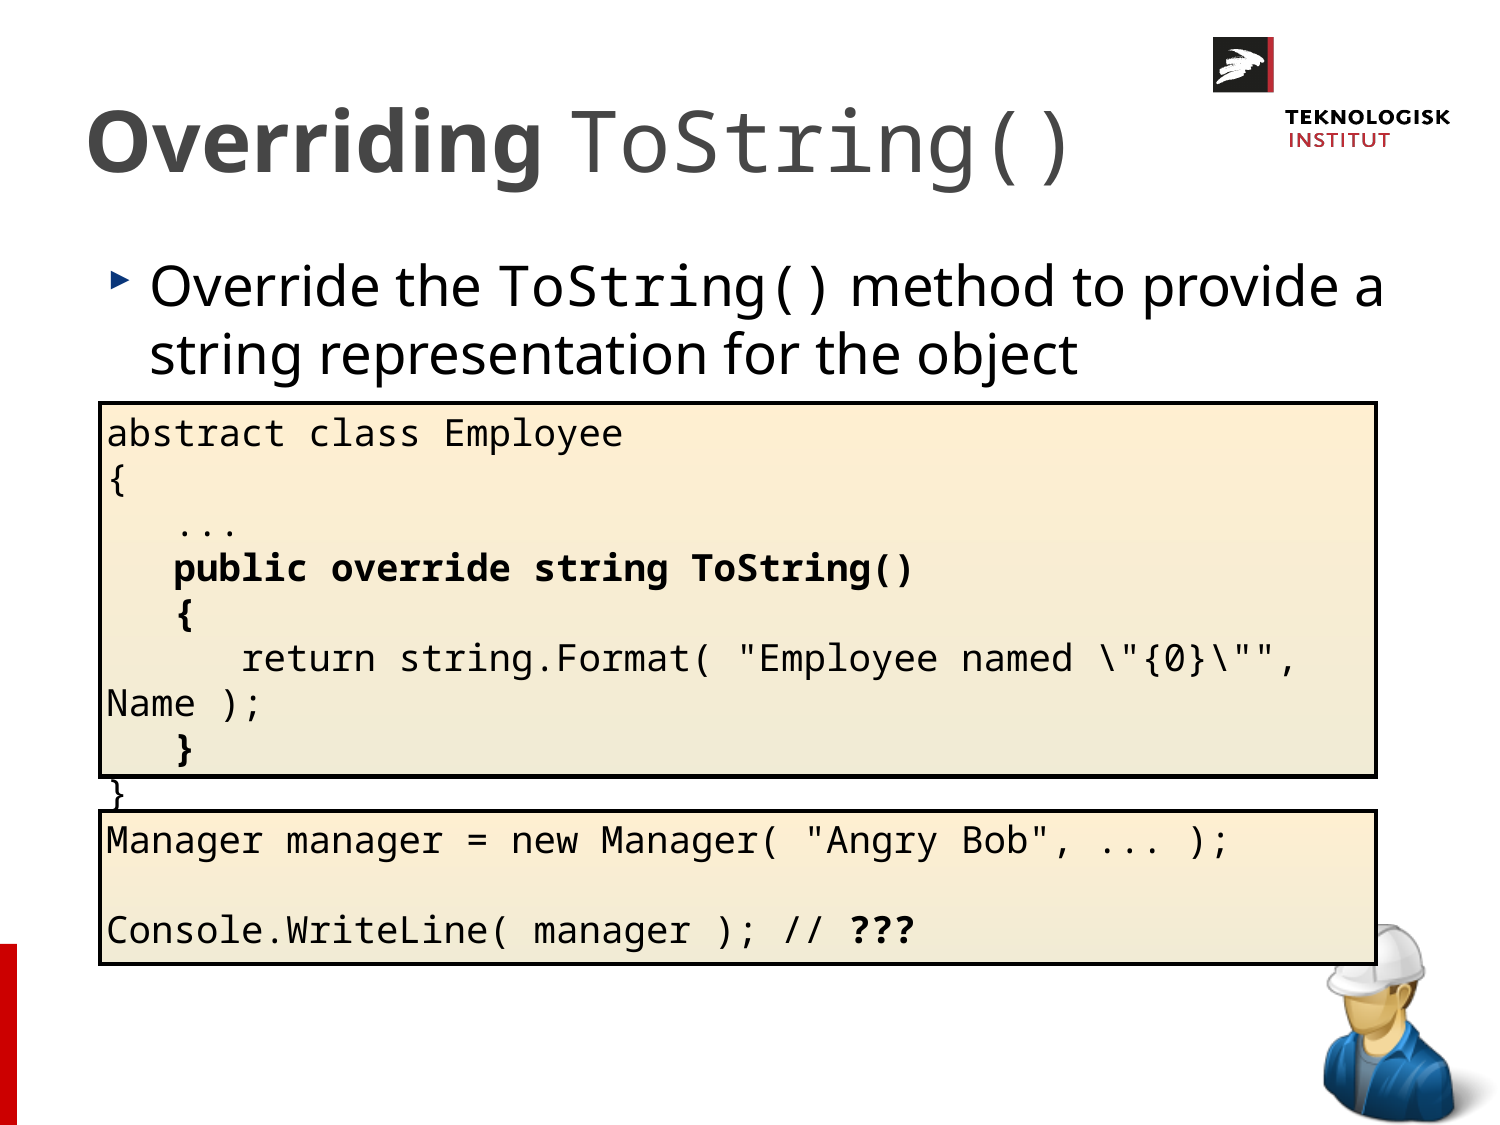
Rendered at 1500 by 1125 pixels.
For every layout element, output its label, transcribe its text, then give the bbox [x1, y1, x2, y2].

picture [1213, 37, 1450, 147]
title Overriding ToString() [70, 45, 1425, 233]
text_box abstract class Employee { ... public override string ToString() { return string.Format( "Employee named \"{0}\"", Name ); } } [100, 403, 1376, 777]
picture [1299, 924, 1500, 1125]
list Override the ToString() method to provide a string representation for the object [75, 243, 1424, 986]
text_box Manager manager = new Manager( "Angry Bob", ... ); Console.WriteLine( manager ); // ??? [100, 810, 1376, 965]
